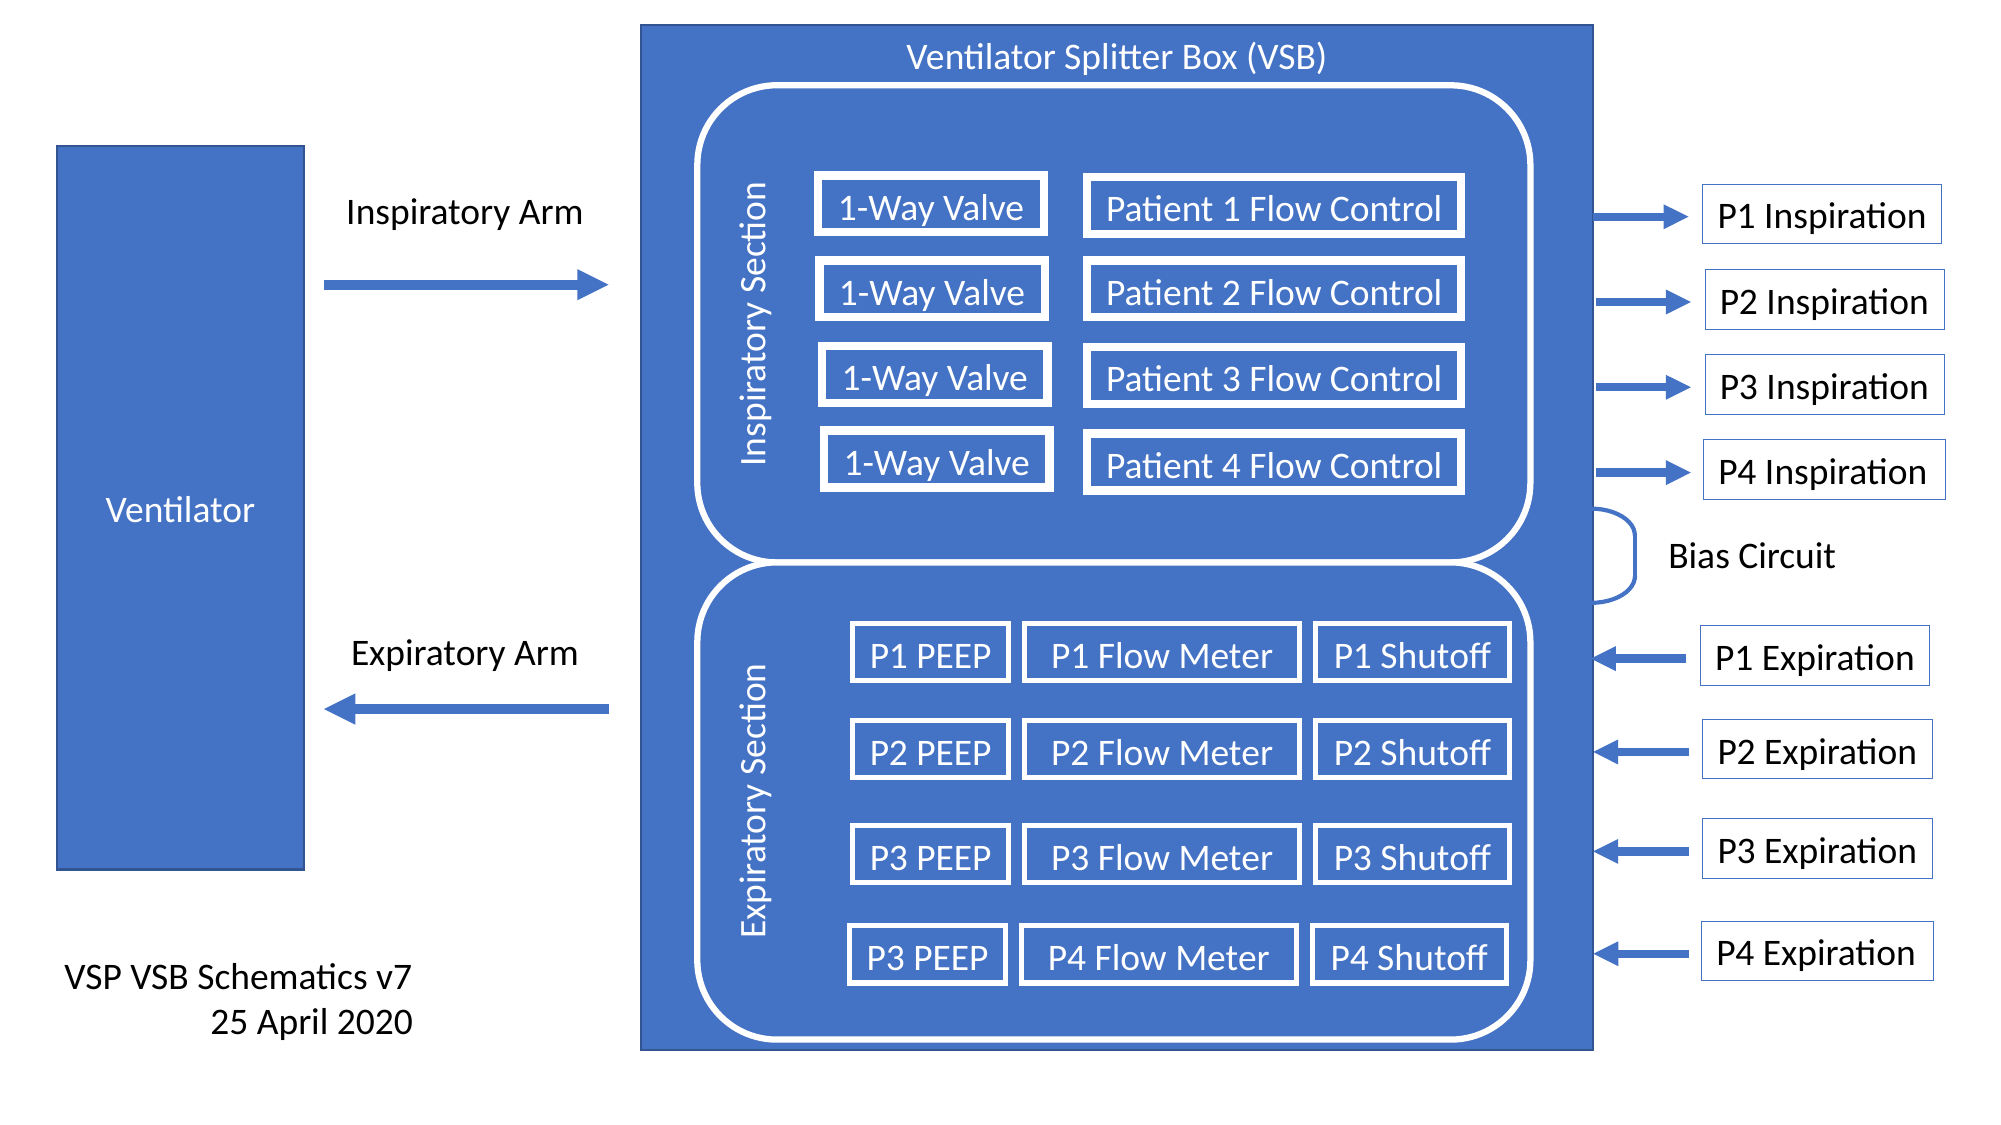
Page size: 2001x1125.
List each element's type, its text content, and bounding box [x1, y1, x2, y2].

text_box P3 Inspiration [1705, 354, 1945, 415]
text_box P2 PEEP [852, 719, 1010, 779]
text_box P1 Expiration [1700, 625, 1930, 686]
text_box P4 Expiration [1701, 921, 1934, 981]
text_box P3 Shutoff [1314, 825, 1511, 884]
text_box P1 Inspiration [1702, 184, 1942, 244]
text_box P4 Shutoff [1311, 925, 1507, 984]
text_box Ventilator [56, 145, 305, 871]
text_box P2 Flow Meter [1024, 719, 1300, 779]
text_box P1 Shutoff [1314, 622, 1511, 682]
text_box P3 Expiration [1702, 818, 1933, 879]
text_box P4 Flow Meter [1021, 925, 1297, 984]
text_box Inspiratory Section [696, 84, 1532, 562]
text_box P3 PEEP [848, 925, 1006, 984]
text_box Patient 4 Flow Control [1086, 433, 1462, 491]
text_box Expiratory Arm [336, 620, 597, 680]
text_box 1-Way Valve [818, 259, 1046, 318]
text_box P2 Shutoff [1314, 719, 1511, 779]
text_box P3 PEEP [852, 825, 1010, 884]
text_box 1-Way Valve [821, 345, 1049, 404]
text_box P4 Inspiration [1703, 439, 1946, 500]
text_box P3 Flow Meter [1024, 825, 1300, 884]
text_box Ventilator Splitter Box (VSB) [640, 24, 1594, 1051]
text_box VSP VSB Schematics v7 25 April 2020 [49, 944, 428, 1049]
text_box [1547, 508, 1853, 603]
text_box 1-Way Valve [817, 174, 1045, 233]
text_box P2 Inspiration [1705, 269, 1945, 330]
text_box P2 Expiration [1702, 719, 1933, 779]
text_box P1 PEEP [852, 622, 1010, 682]
text_box Patient 2 Flow Control [1086, 259, 1462, 318]
text_box Inspiratory Arm [331, 179, 602, 240]
text_box P1 Flow Meter [1024, 622, 1300, 682]
text_box Patient 1 Flow Control [1086, 176, 1462, 235]
text_box Expiratory Section [696, 561, 1532, 1041]
text_box 1-Way Valve [823, 430, 1050, 488]
text_box Patient 3 Flow Control [1086, 346, 1462, 405]
